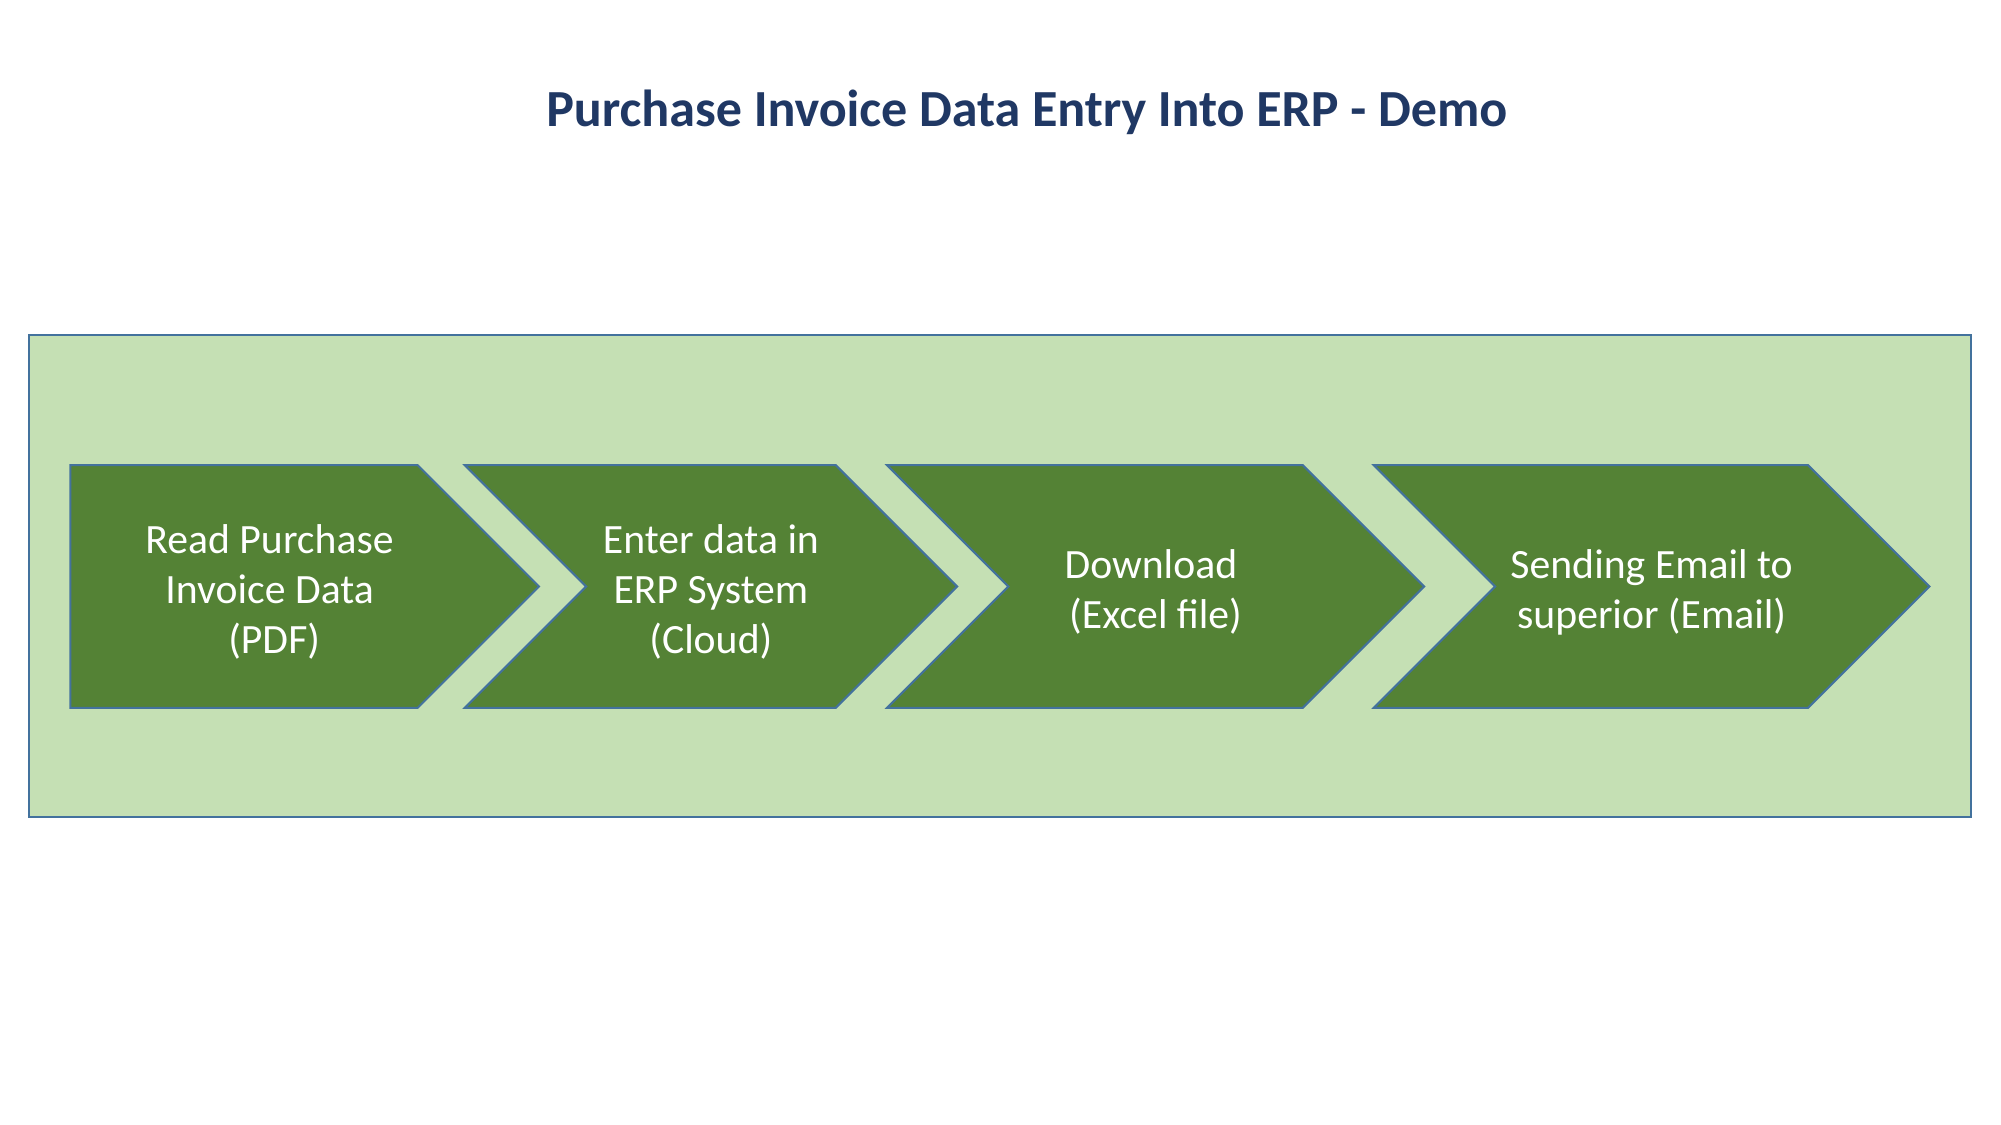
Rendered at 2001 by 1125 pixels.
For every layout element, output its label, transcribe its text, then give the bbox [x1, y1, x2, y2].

text_box Sending Email to superior (Email) [1371, 464, 1931, 709]
text_box Purchase Invoice Data Entry Into ERP - Demo [531, 67, 1602, 145]
text_box Enter data in ERP System (Cloud) [462, 464, 959, 709]
text_box Read Purchase Invoice Data (PDF) [69, 464, 541, 709]
text_box Download (Excel file) [884, 464, 1426, 709]
text_box [28, 334, 1972, 818]
